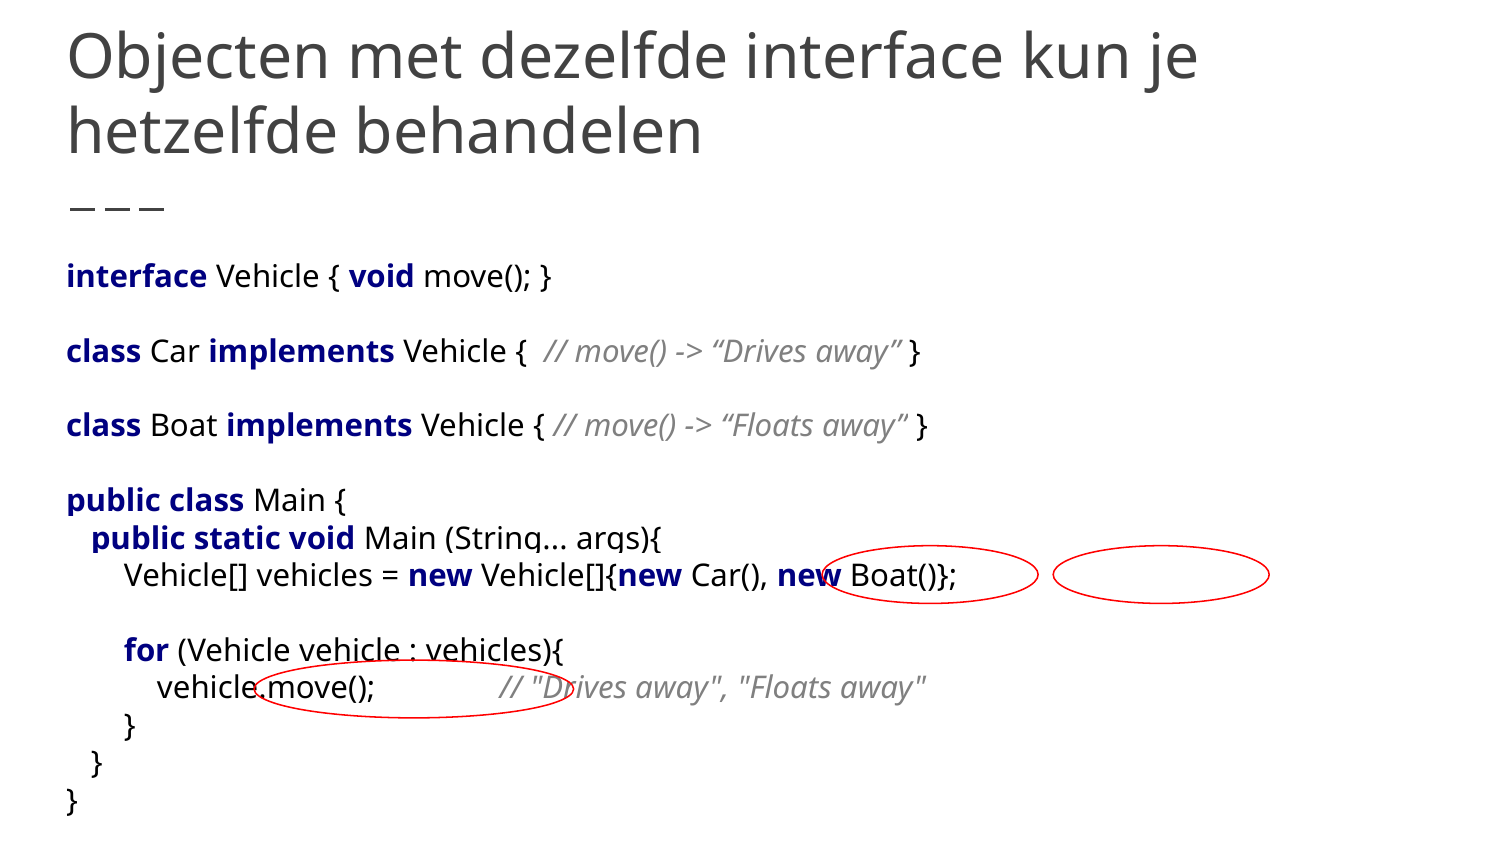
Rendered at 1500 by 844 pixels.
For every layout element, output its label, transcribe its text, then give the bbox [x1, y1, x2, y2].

title Objecten met dezelfde interface kun je hetzelfde behandelen [51, 61, 1449, 182]
text_box [1053, 545, 1270, 604]
text_box [254, 660, 574, 718]
text_box [822, 545, 1039, 604]
list interface Vehicle { void move(); } class Car implements Vehicle { // move() -> “Drives away” } class Boat implements Vehicle { // move() -> “Floats away” } public class Main { public static void Main (String... args){ Vehicle[] vehicles = new Vehicle[]{new Car(), new Boat()}; for (Vehicle vehicle : vehicles){ vehicle.move(); // "Drives away", "Floats away" } } } [51, 240, 1449, 808]
